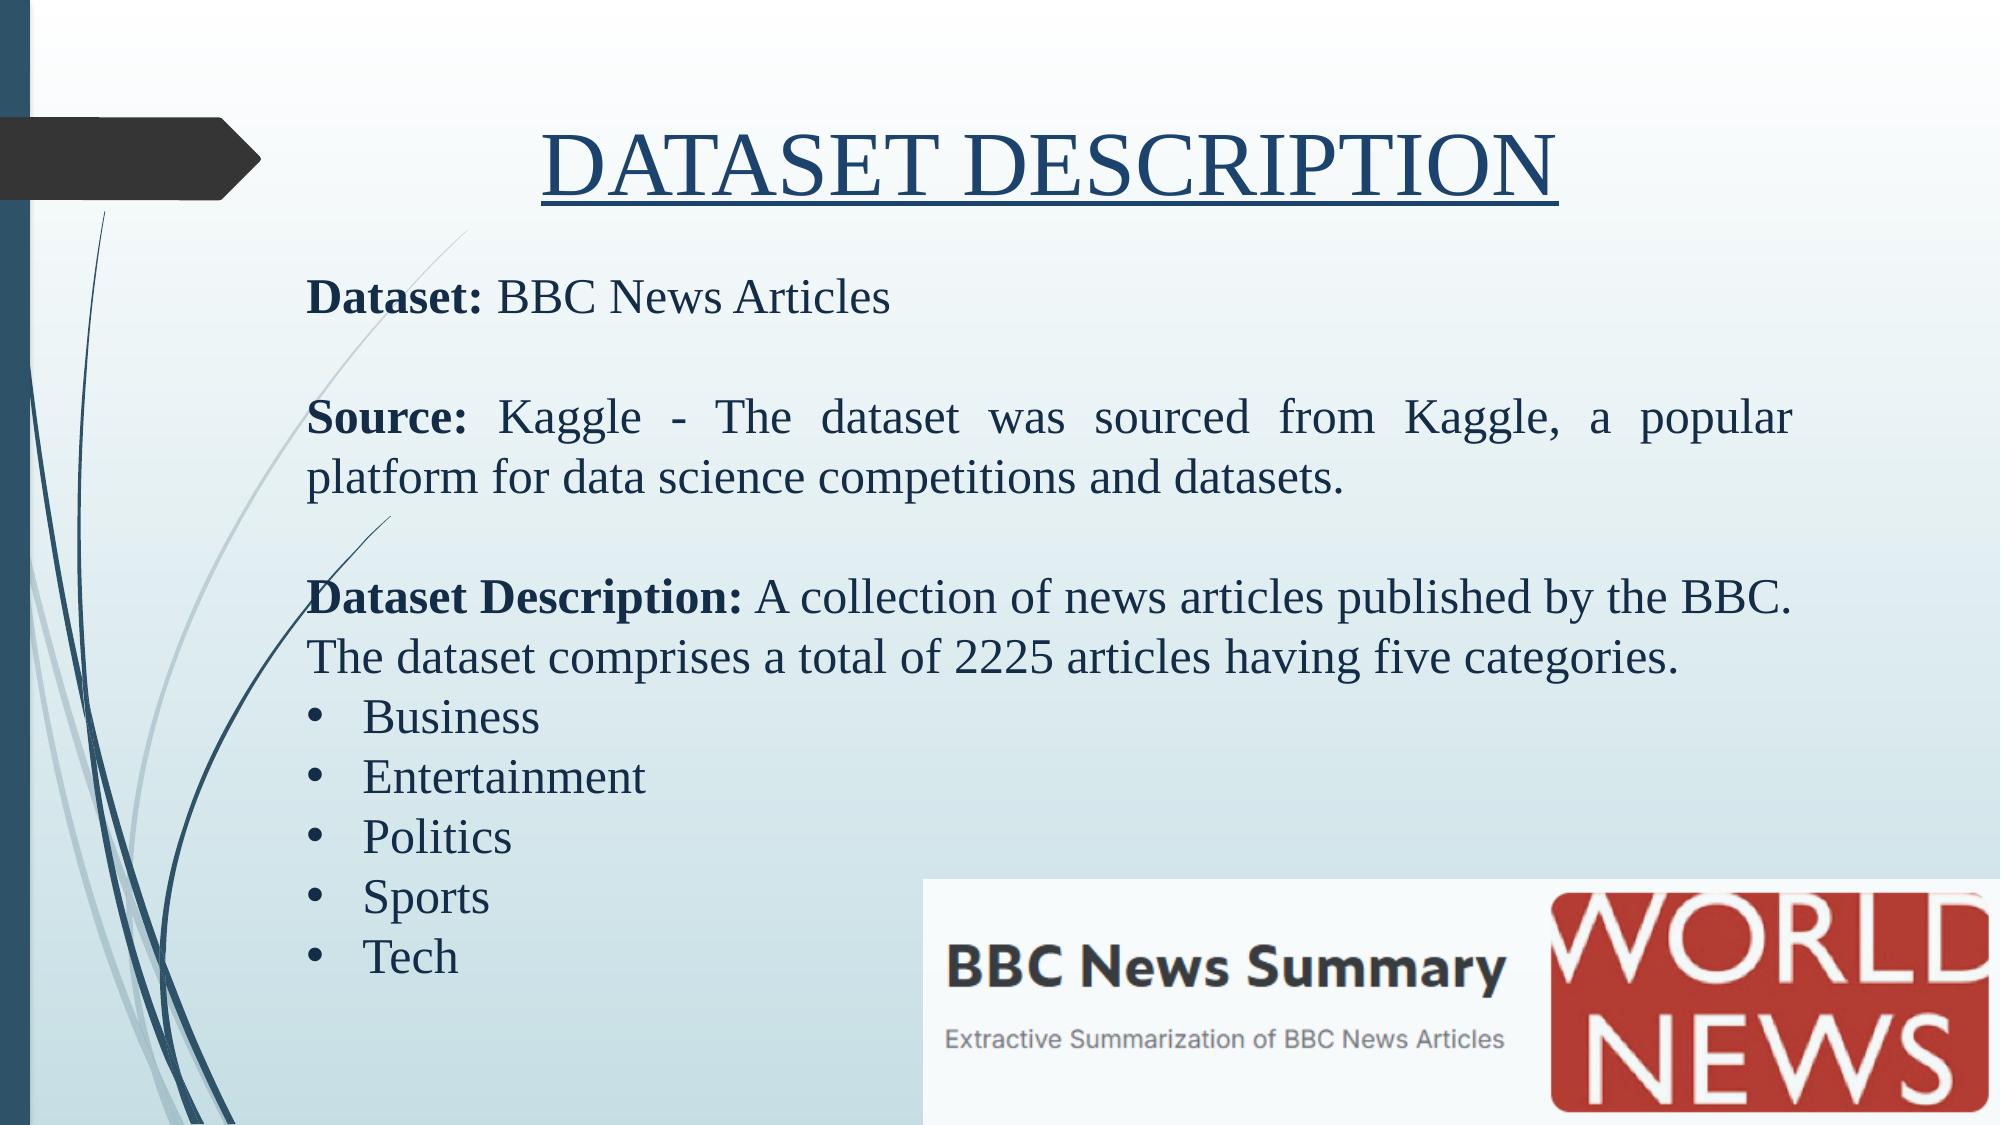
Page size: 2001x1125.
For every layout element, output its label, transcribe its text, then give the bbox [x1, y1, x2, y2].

text_box DATASET DESCRIPTION [526, 96, 1574, 222]
picture [922, 879, 2000, 1125]
text_box Dataset: BBC News Articles Source: Kaggle - The dataset was sourced from Kaggle, a popular platform for data science competitions and datasets. Dataset Description: A collection of news articles published by the BBC. The dataset comprises a total of 2225 articles having five categories. Business Entertainment Politics Sports Tech [291, 256, 1809, 1052]
